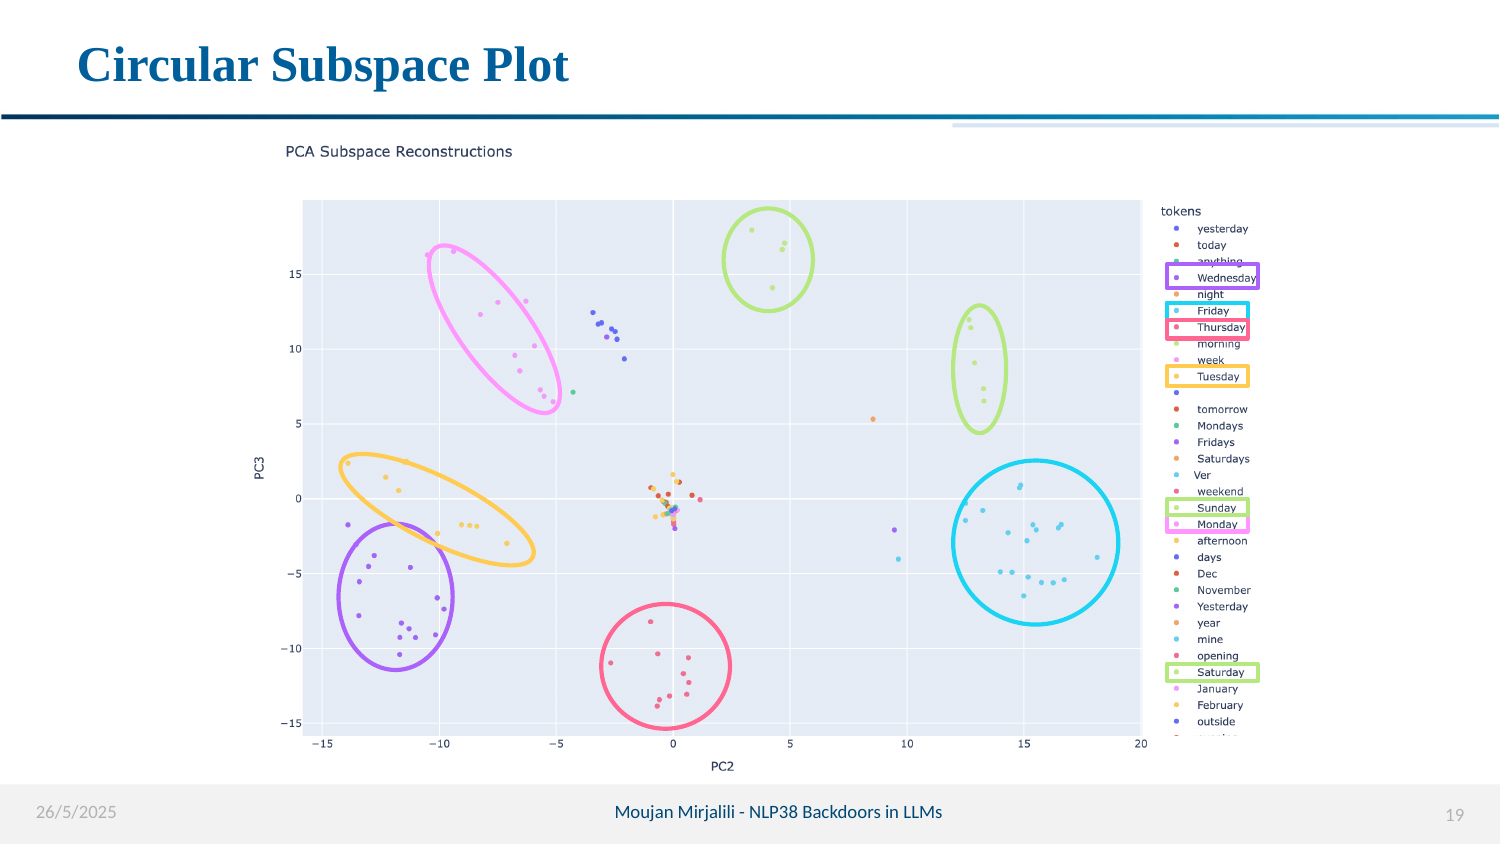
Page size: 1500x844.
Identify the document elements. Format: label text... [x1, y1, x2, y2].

title Circular Subspace Plot [76, 31, 1436, 102]
picture [0, 102, 1499, 781]
footer Moujan Mirjalili - NLP38 Backdoors in LLMs [284, 800, 1278, 824]
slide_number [35, 799, 205, 824]
slide_number 19 [1365, 802, 1465, 824]
